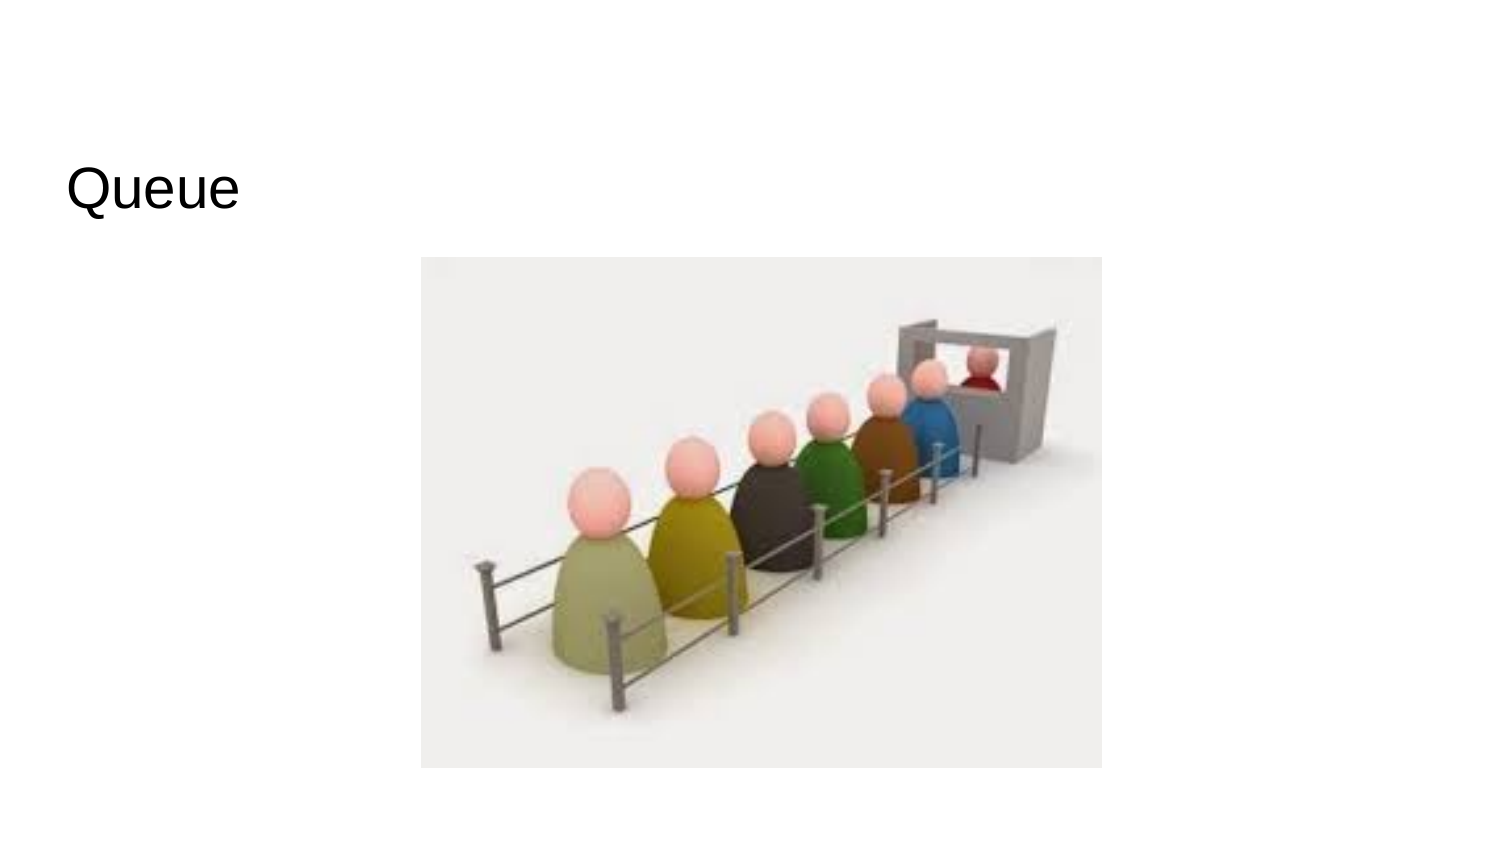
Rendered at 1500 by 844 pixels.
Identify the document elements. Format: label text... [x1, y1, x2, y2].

title Queue [51, 122, 1449, 236]
picture [421, 257, 1103, 768]
